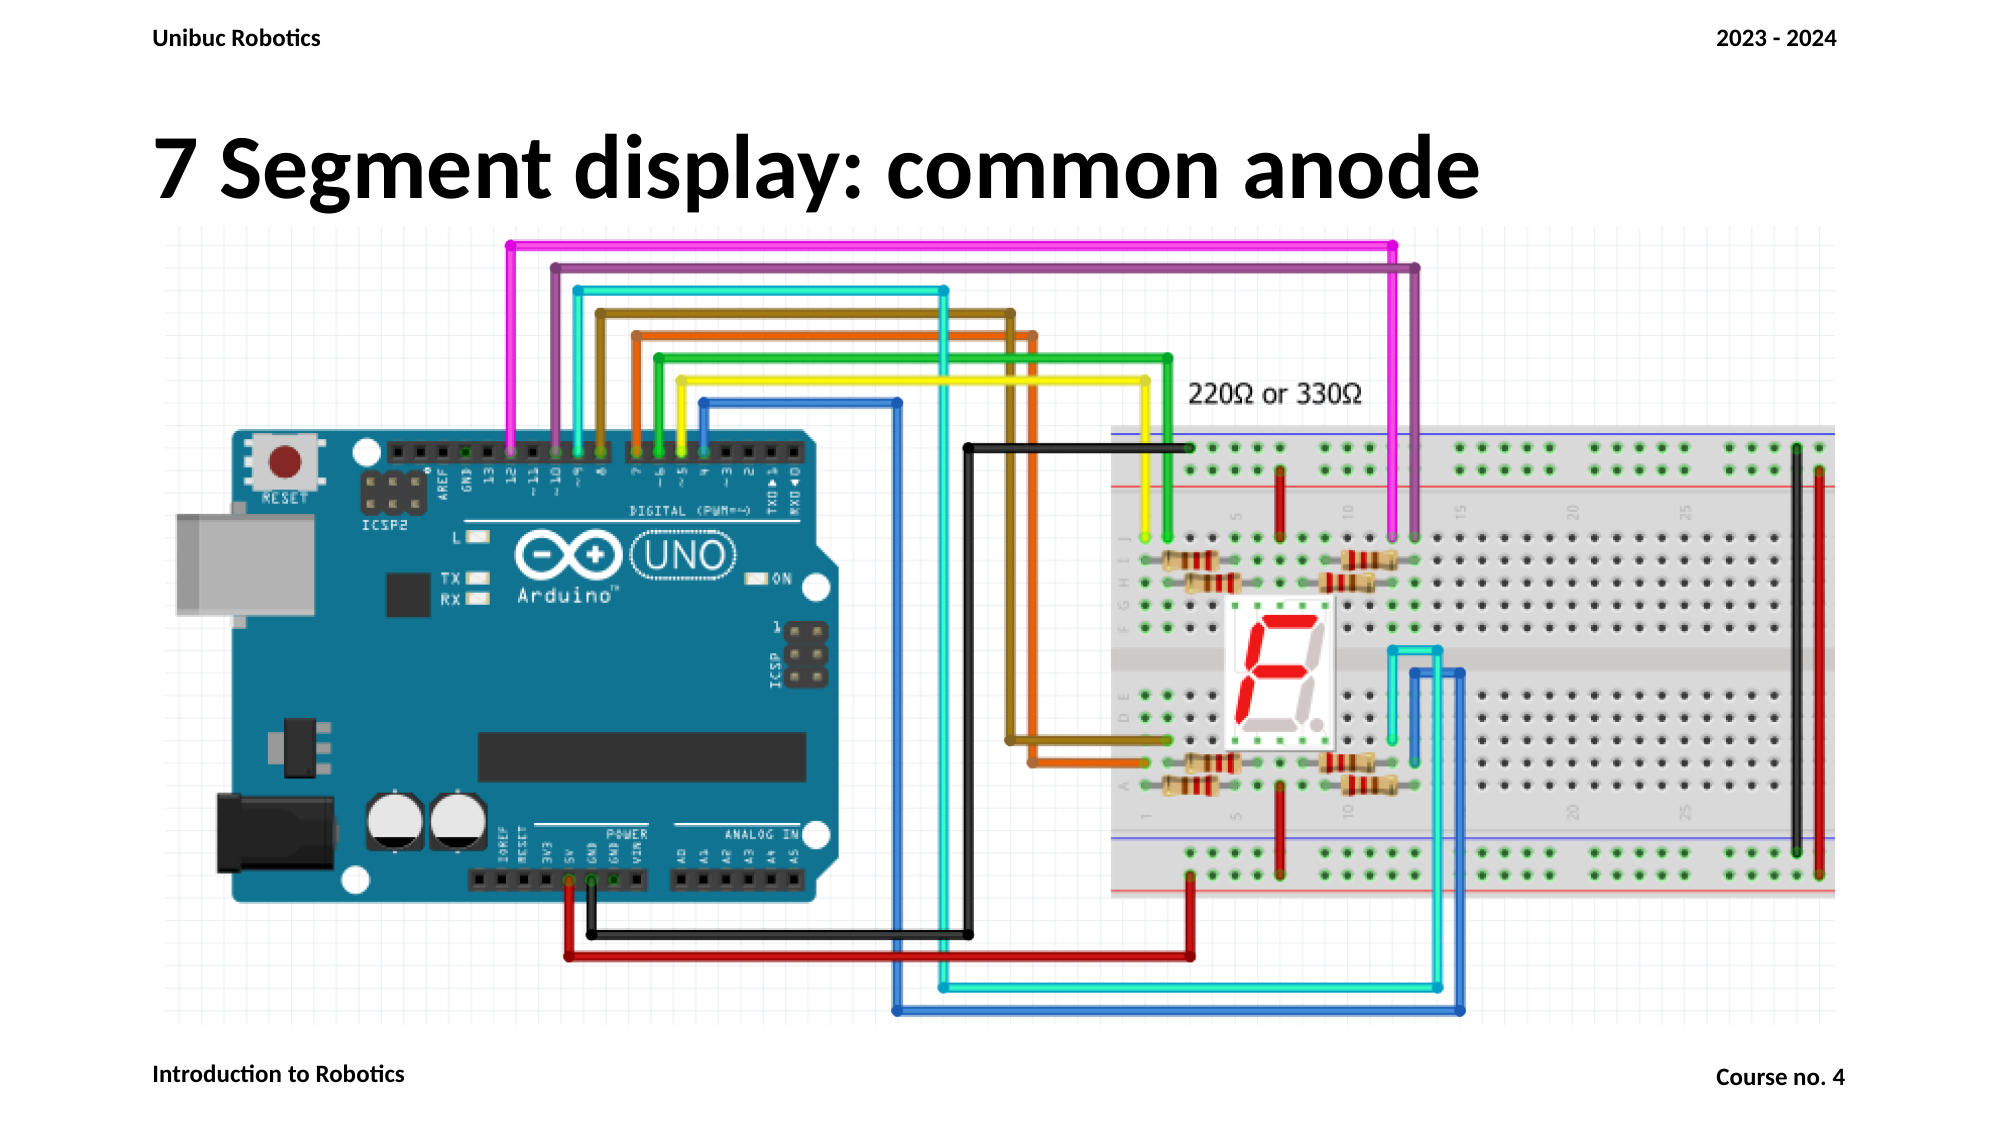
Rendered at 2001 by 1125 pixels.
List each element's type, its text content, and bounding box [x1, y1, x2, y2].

title 7 Segment display: common anode [137, 59, 1863, 278]
picture [164, 226, 1836, 1025]
